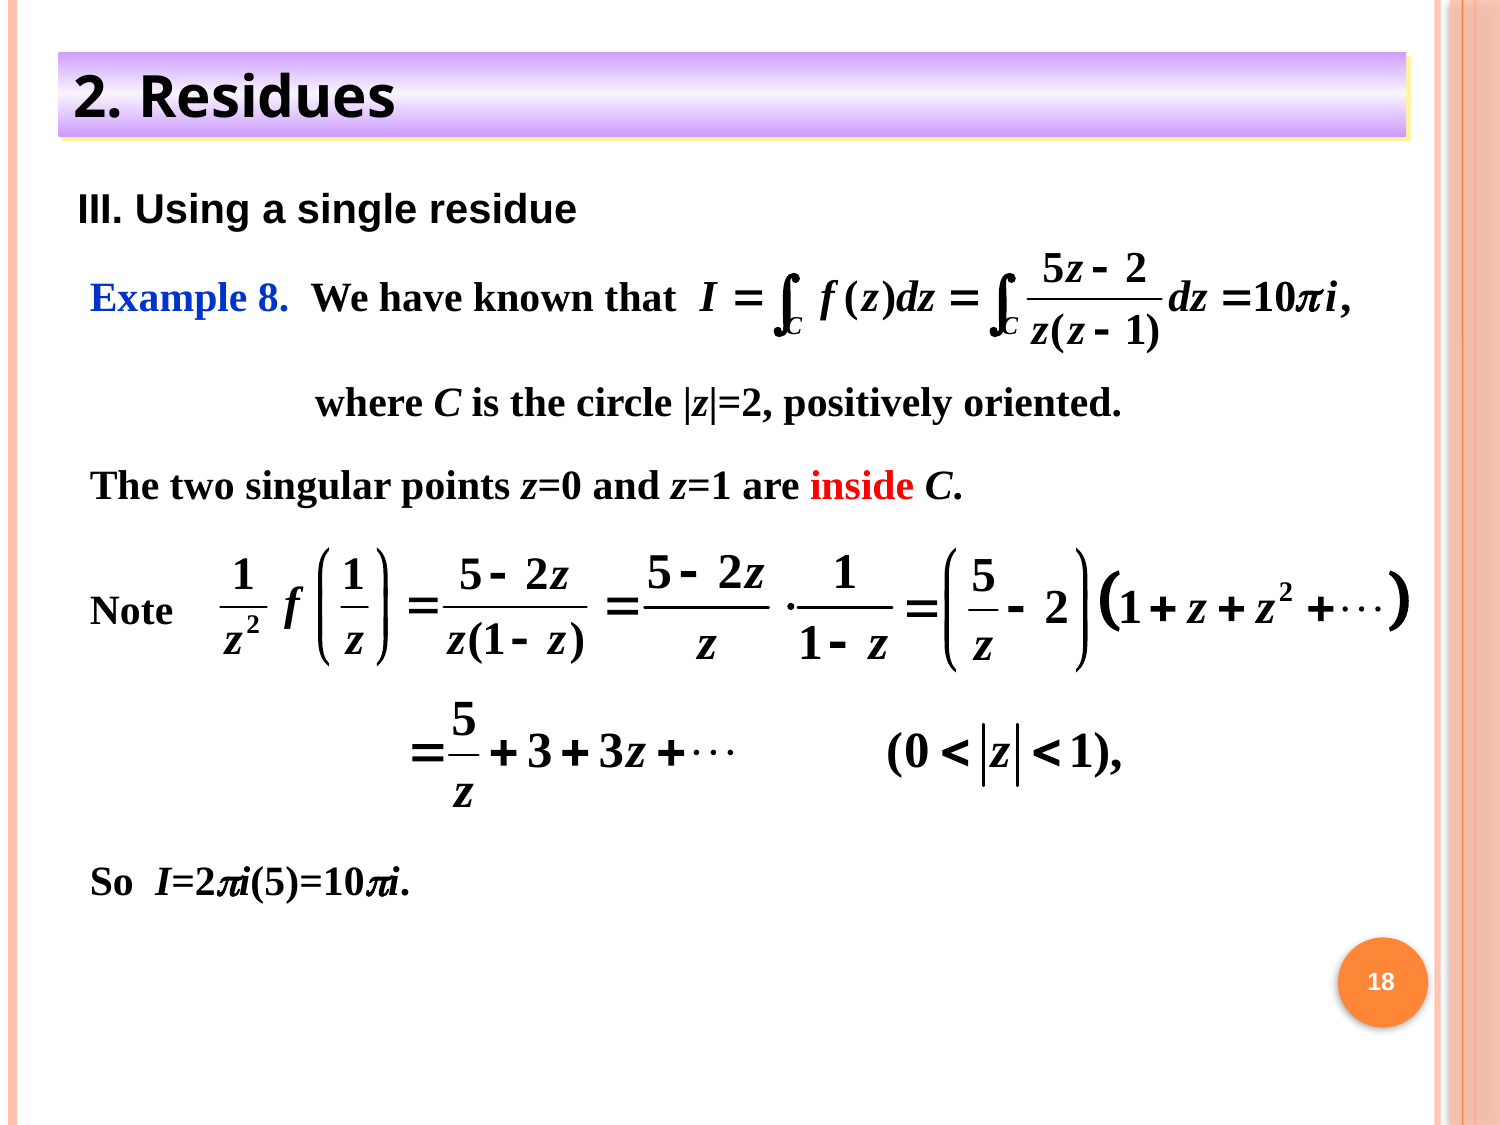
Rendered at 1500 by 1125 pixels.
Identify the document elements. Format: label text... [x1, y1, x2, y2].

text_box Note [75, 575, 206, 640]
text_box III. Using a single residue [62, 174, 713, 239]
slide_number 18 [1331, 937, 1432, 1023]
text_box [594, 536, 892, 676]
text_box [211, 537, 591, 674]
text_box 2. Residues [58, 52, 1407, 137]
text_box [399, 686, 1131, 823]
text_box The two singular points z=0 and z=1 are inside C. [75, 450, 1388, 515]
text_box Example 8. We have known that [74, 262, 684, 327]
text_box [690, 236, 1360, 364]
text_box where C is the circle |z|=2, positively oriented. [299, 367, 1200, 433]
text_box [894, 536, 1413, 681]
text_box So I=2pi(5)=10pi. [75, 846, 1388, 912]
